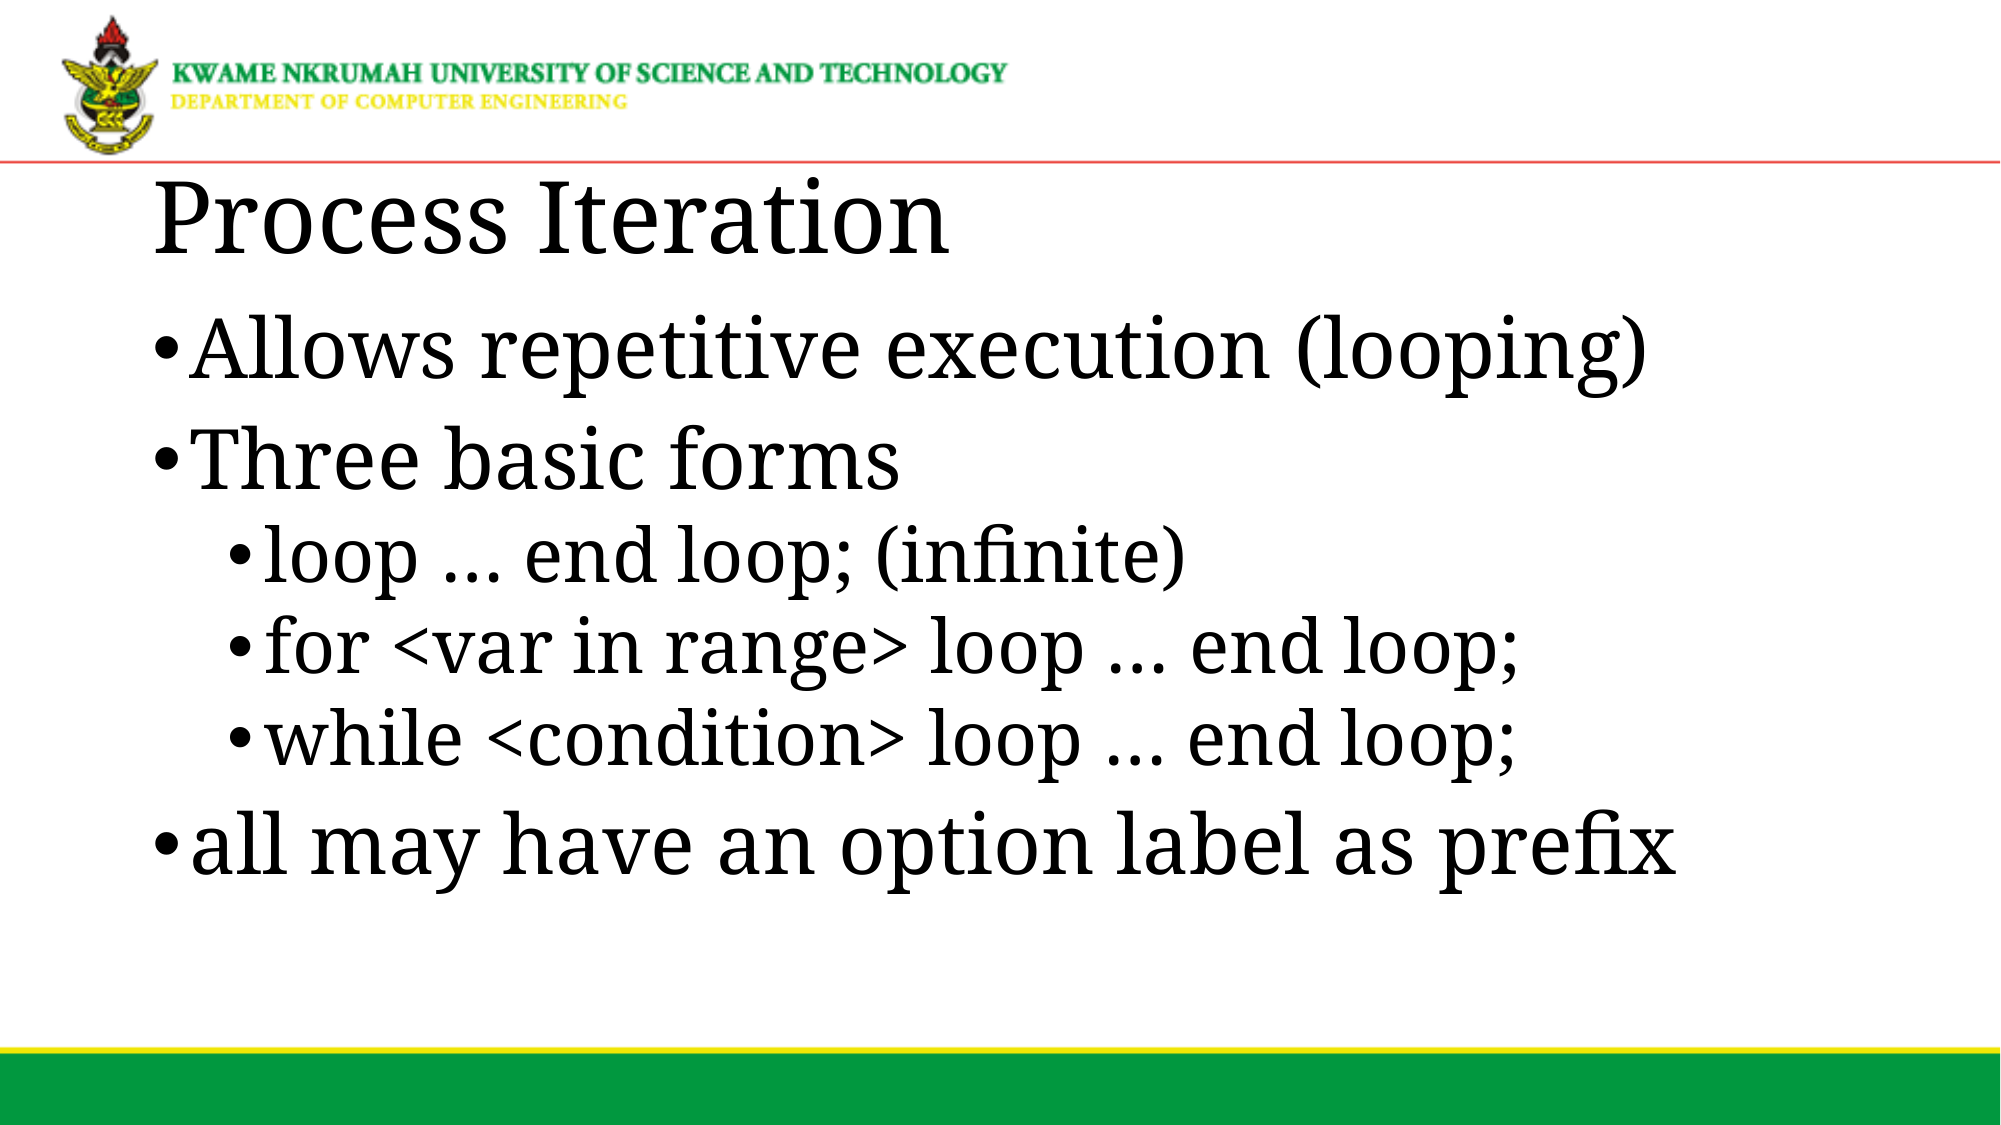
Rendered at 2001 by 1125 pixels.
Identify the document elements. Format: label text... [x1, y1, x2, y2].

list Allows repetitive execution (looping) Three basic forms loop … end loop; (infinite) for <var in range> loop … end loop; while <condition> loop … end loop; all may have an option label as prefix [137, 299, 1863, 1014]
title Process Iteration [137, 164, 1863, 278]
picture [0, 0, 2001, 1125]
